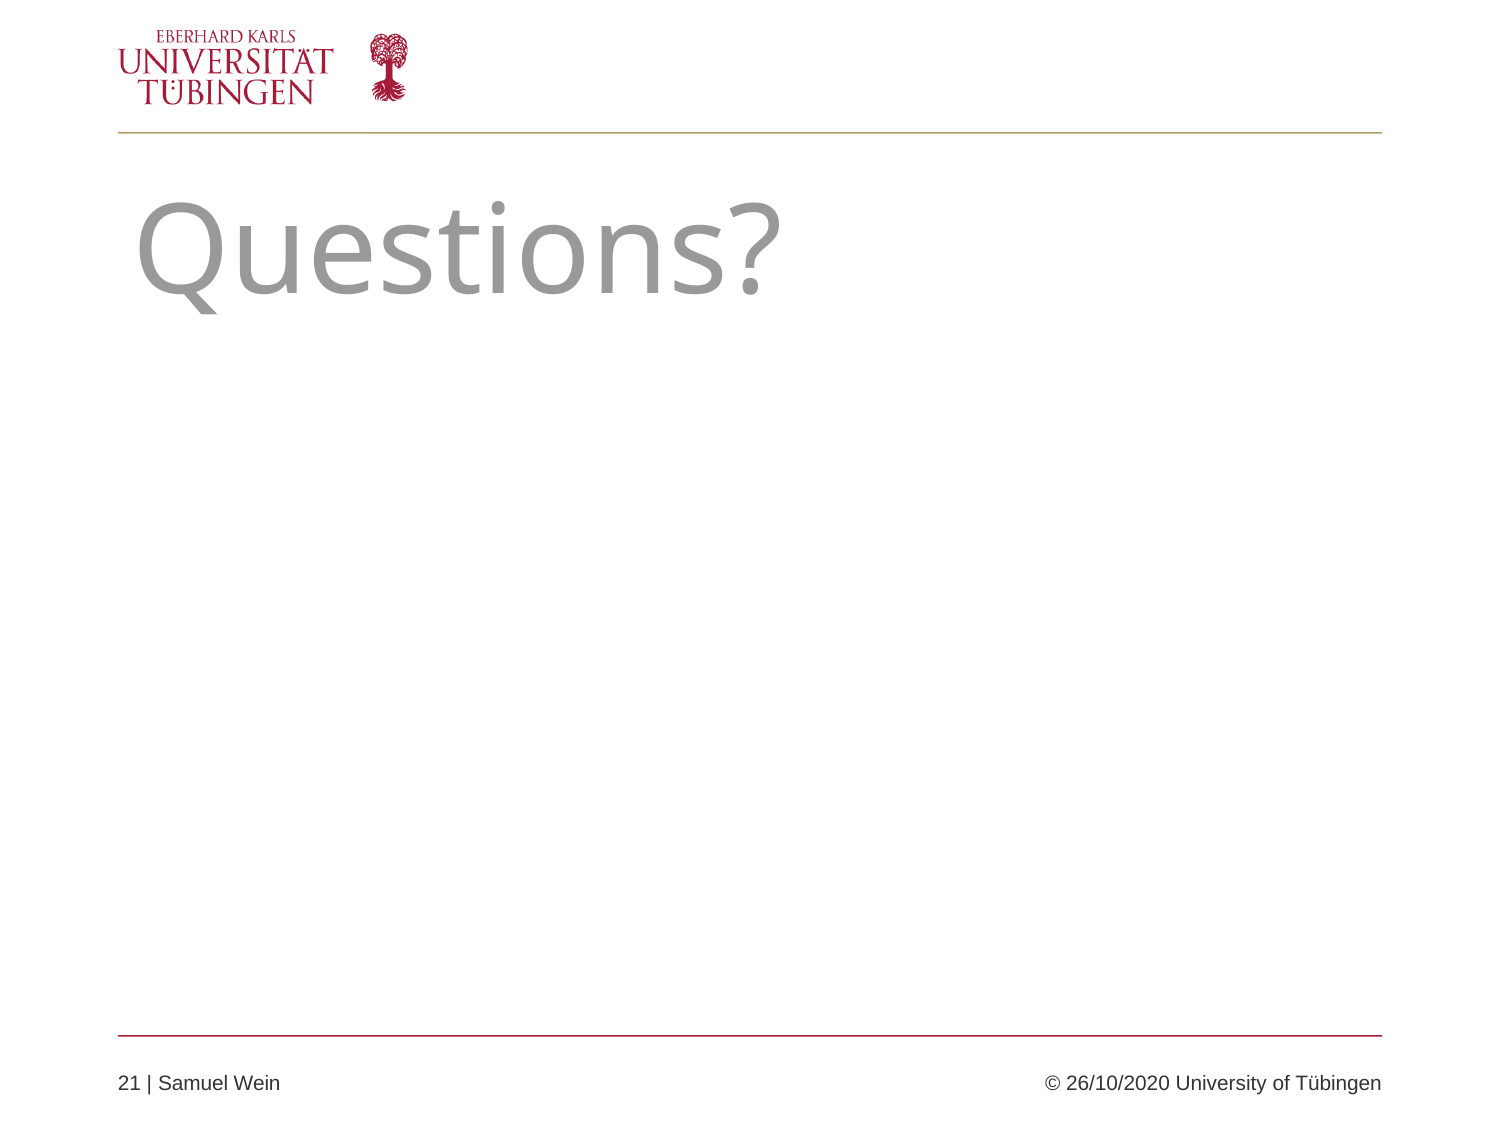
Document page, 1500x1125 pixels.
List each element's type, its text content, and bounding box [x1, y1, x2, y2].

picture [117, 29, 408, 105]
text_box Questions? [117, 161, 1466, 326]
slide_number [117, 1069, 1383, 1095]
